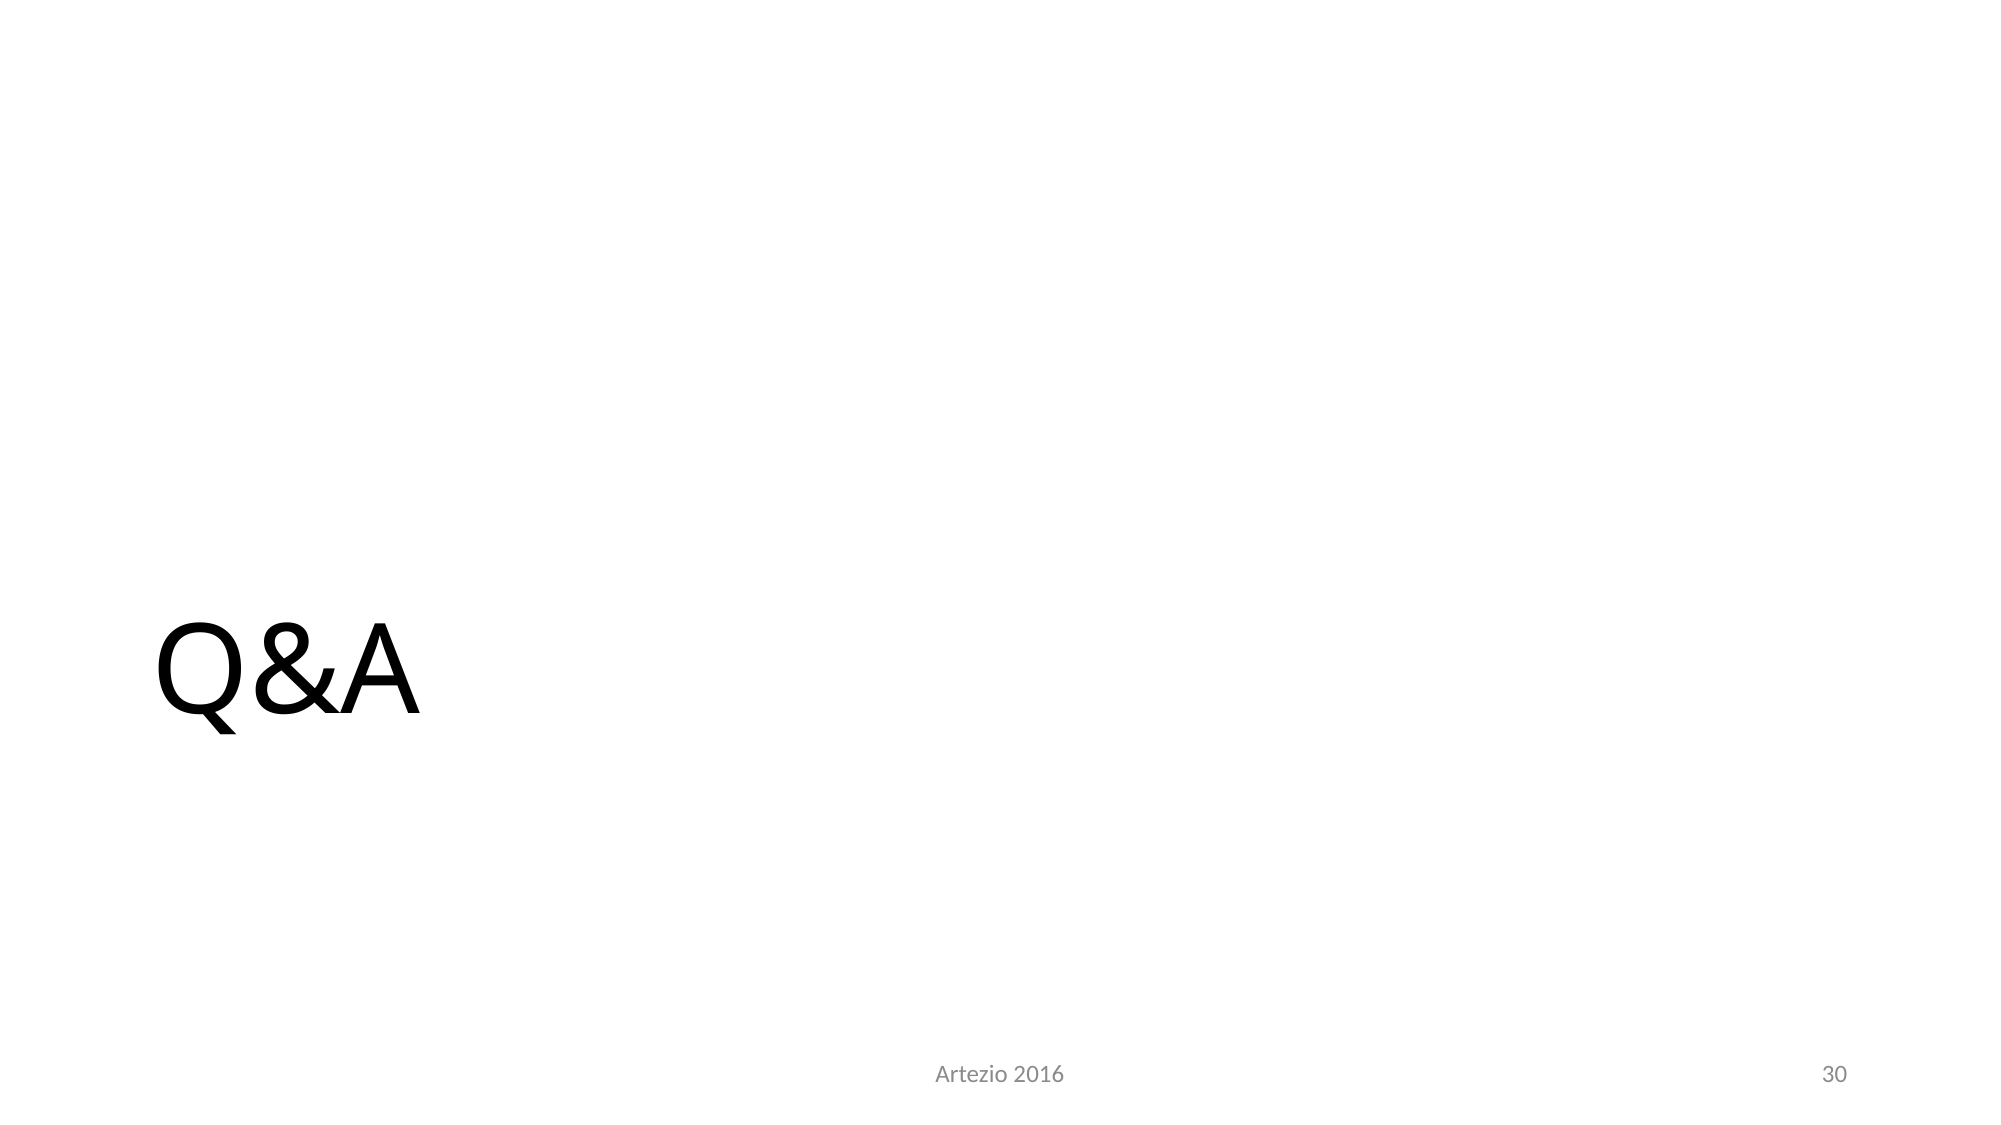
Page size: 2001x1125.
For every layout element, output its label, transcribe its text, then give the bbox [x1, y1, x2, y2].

slide_number 30 [1412, 1042, 1863, 1103]
title Q&A [136, 280, 1862, 749]
footer Artezio 2016 [662, 1042, 1338, 1103]
